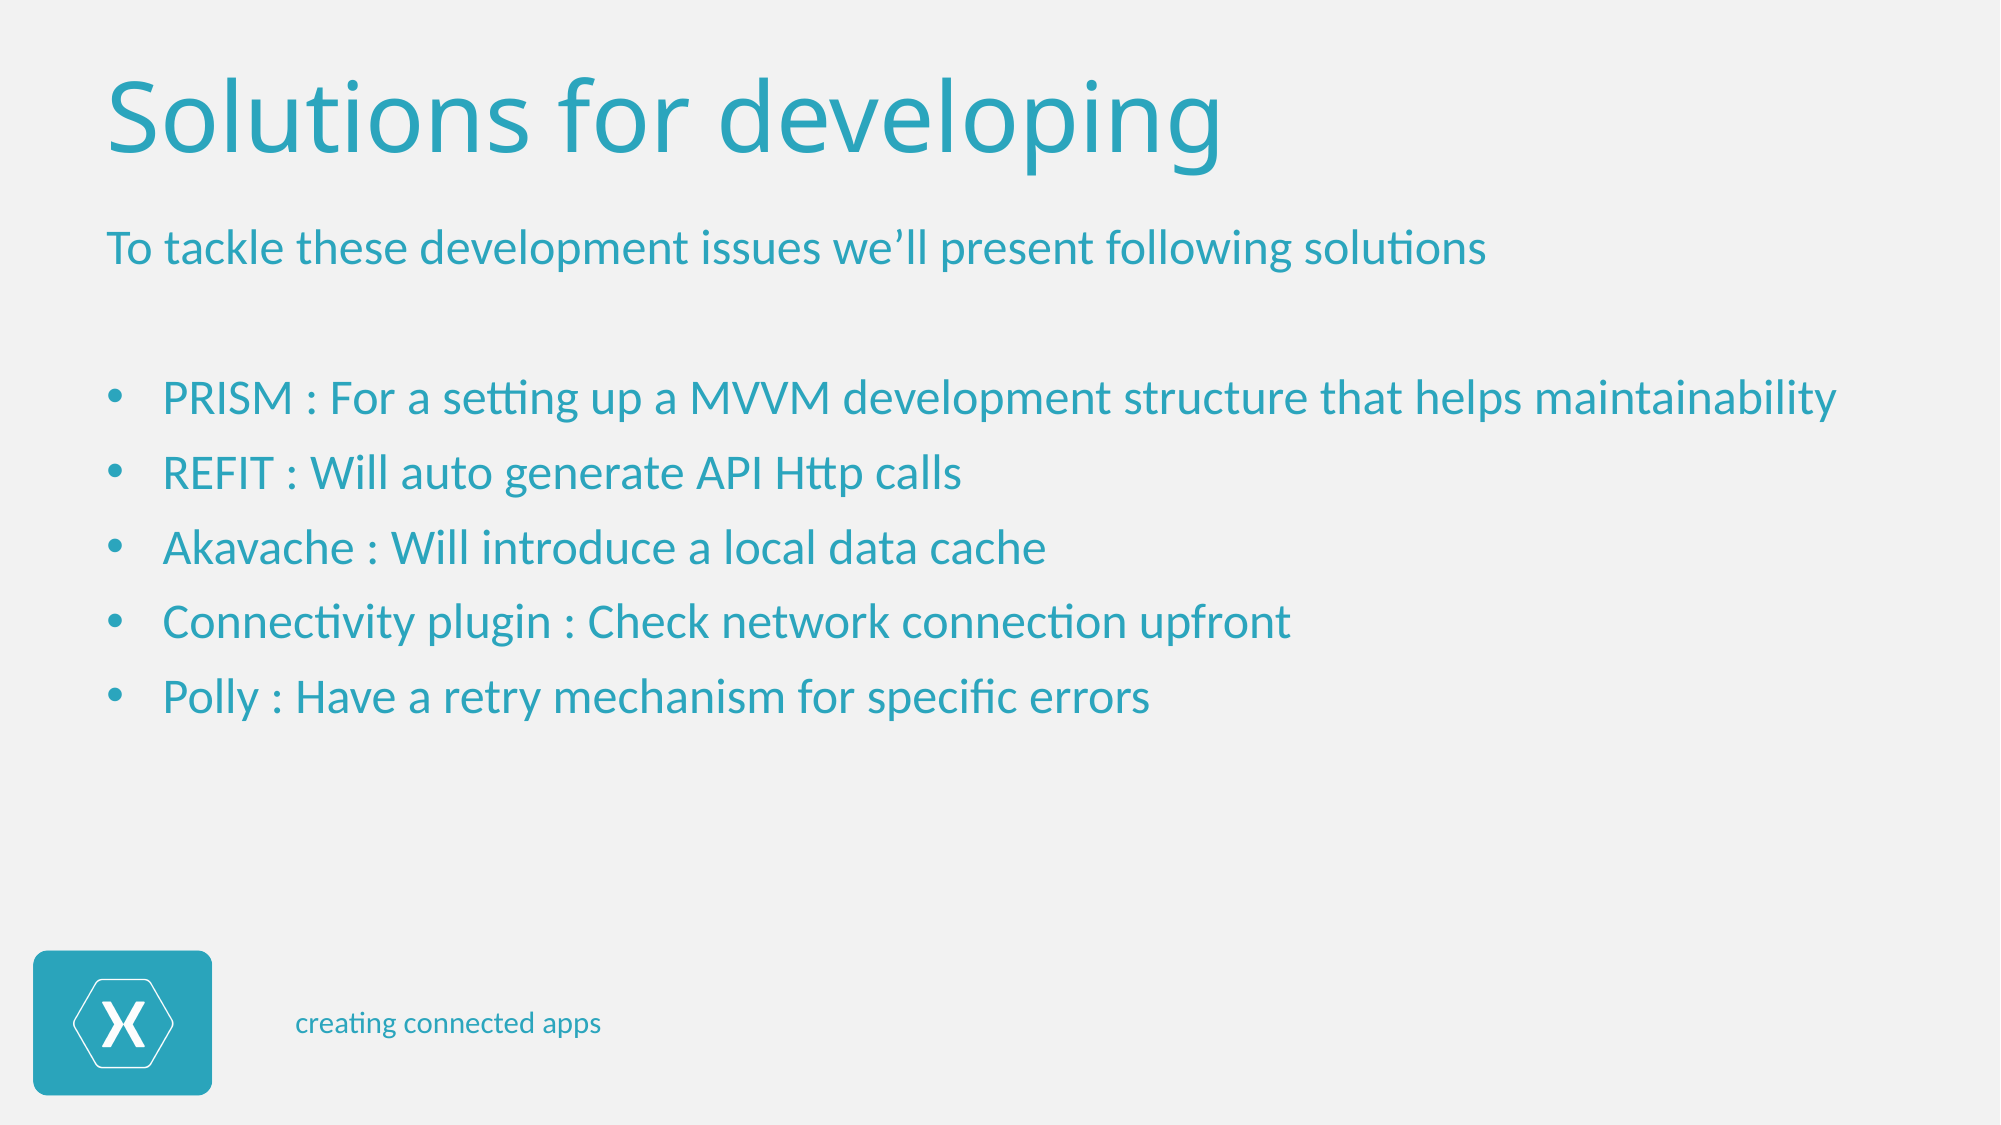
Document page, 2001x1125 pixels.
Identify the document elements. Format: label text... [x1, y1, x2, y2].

text_box To tackle these development issues we’ll present following solutions PRISM : For a setting up a MVVM development structure that helps maintainability REFIT : Will auto generate API Http calls Akavache : Will introduce a local data cache Connectivity plugin : Check network connection upfront Polly : Have a retry mechanism for specific errors [91, 214, 1968, 878]
text_box Solutions for developing [91, 59, 1863, 182]
subtitle creating connected apps [217, 999, 681, 1049]
picture [29, 946, 217, 1101]
